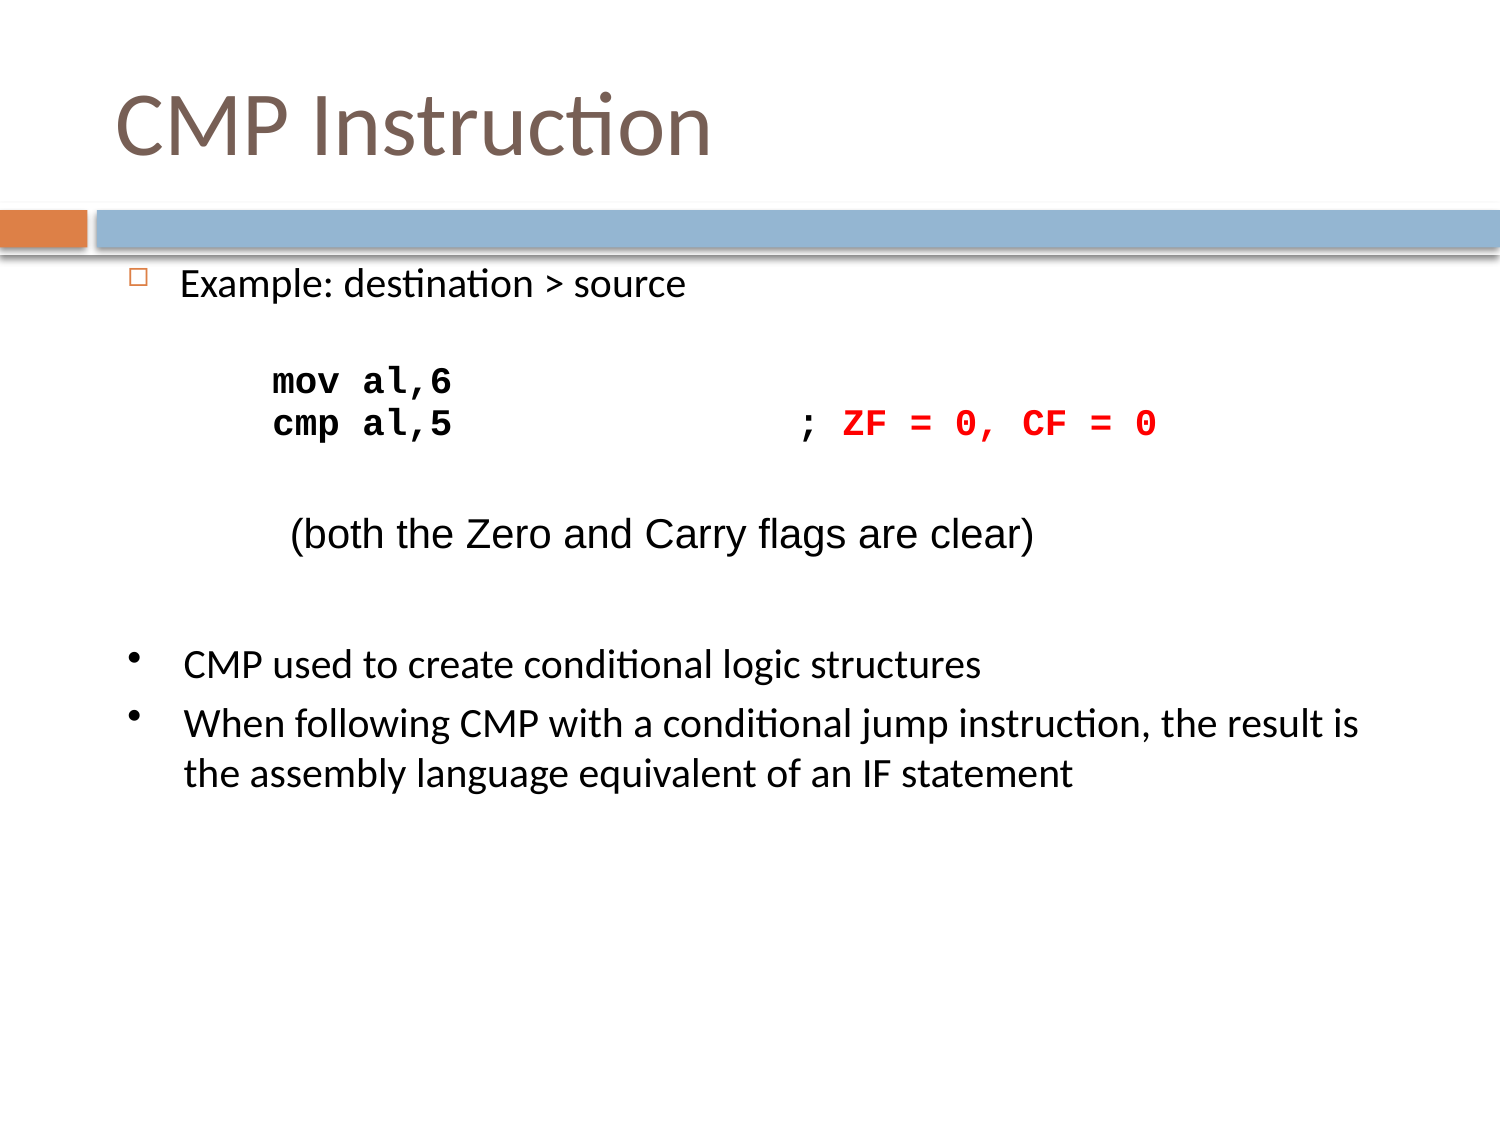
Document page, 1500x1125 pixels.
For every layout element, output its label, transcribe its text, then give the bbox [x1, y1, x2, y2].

list Example: destination > source [112, 248, 1125, 349]
title CMP Instruction [100, 37, 1438, 200]
text_box mov al,6 cmp al,5 ; ZF = 0, CF = 0 [249, 346, 1250, 484]
text_box CMP used to create conditional logic structures When following CMP with a conditional jump instruction, the result is the assembly language equivalent of an IF statement [112, 629, 1426, 893]
text_box (both the Zero and Carry flags are clear) [275, 499, 1200, 575]
